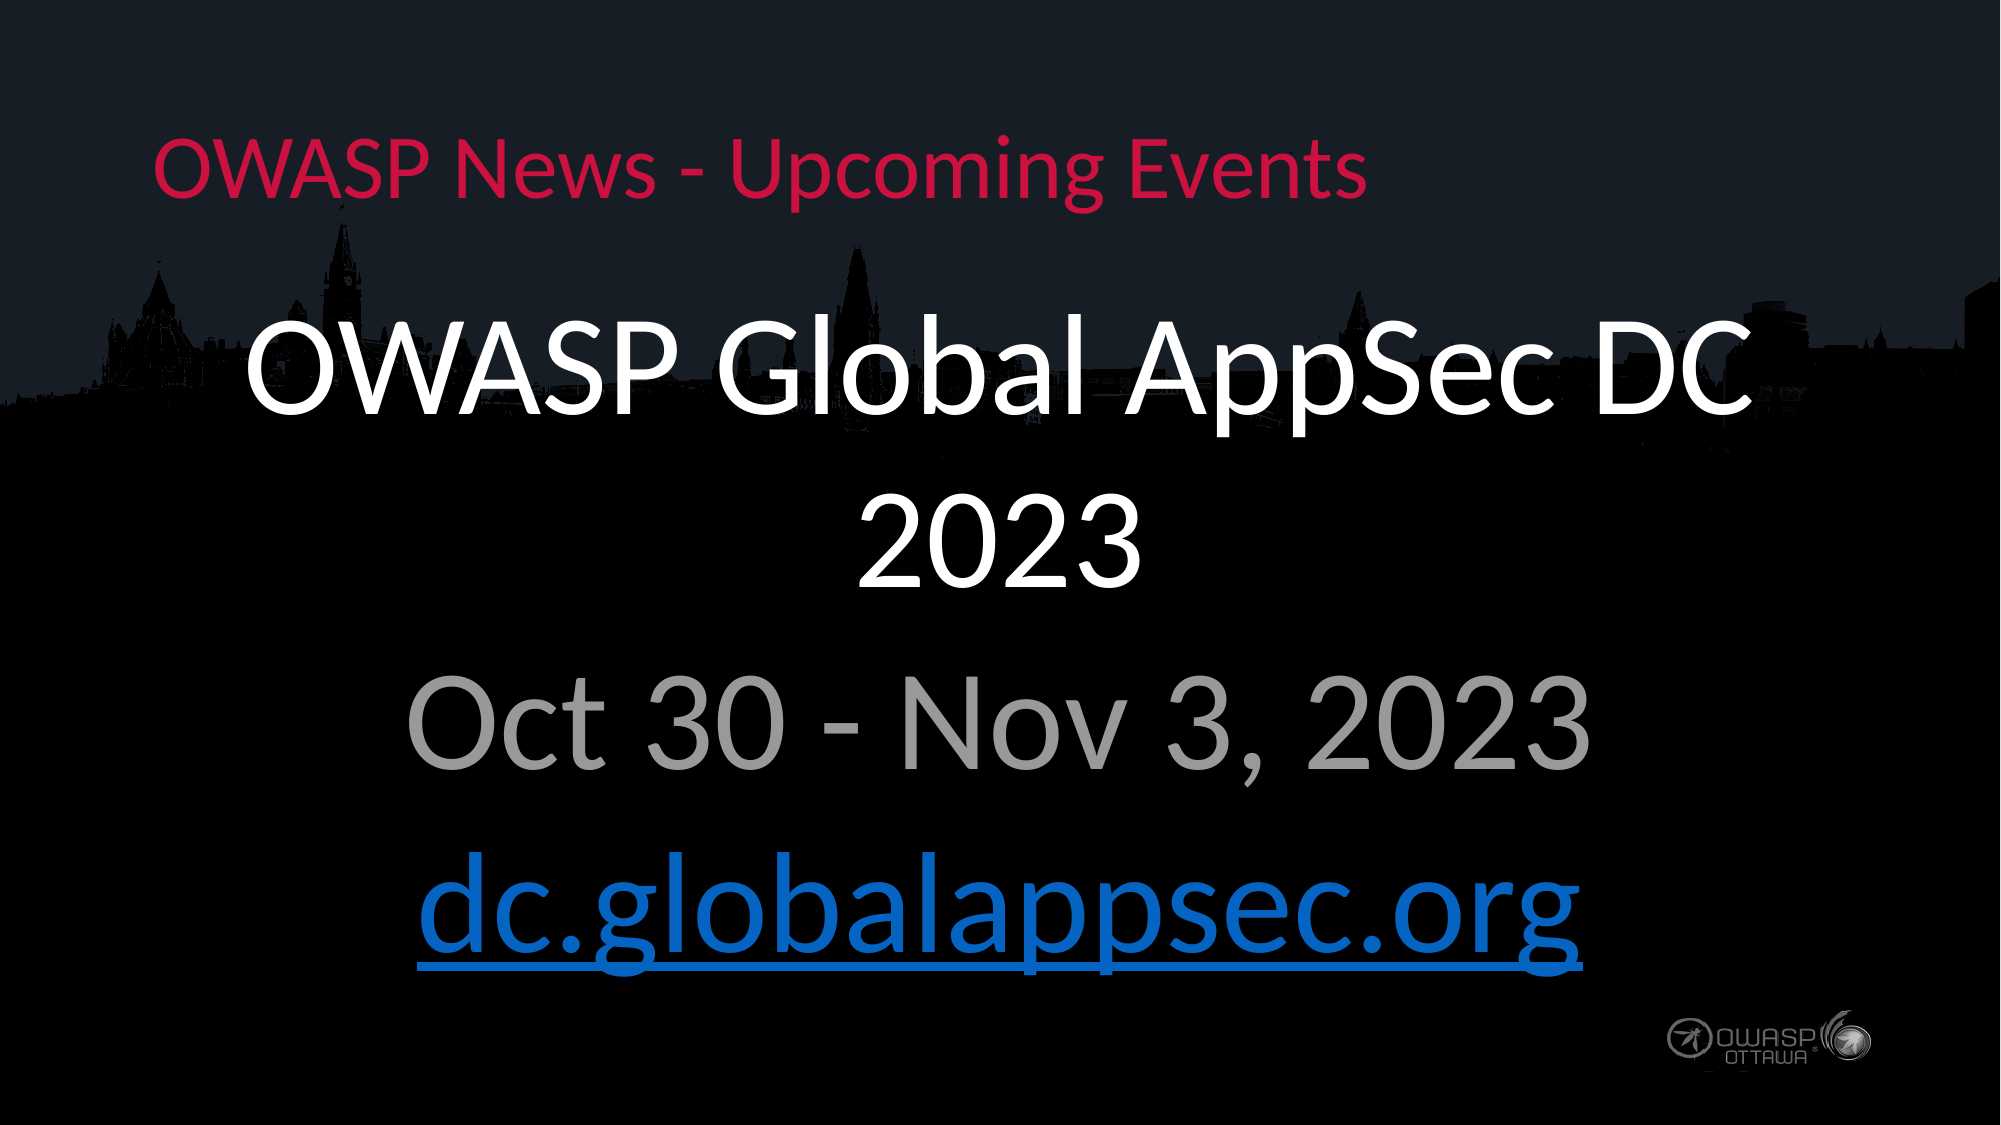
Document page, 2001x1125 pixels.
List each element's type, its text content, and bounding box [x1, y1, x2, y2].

title OWASP News - Upcoming Events [137, 59, 1863, 262]
picture [0, 0, 2001, 1125]
list OWASP Global AppSec DC 2023 Oct 30 - Nov 3, 2023 dc.globalappsec.org [137, 262, 1863, 1003]
